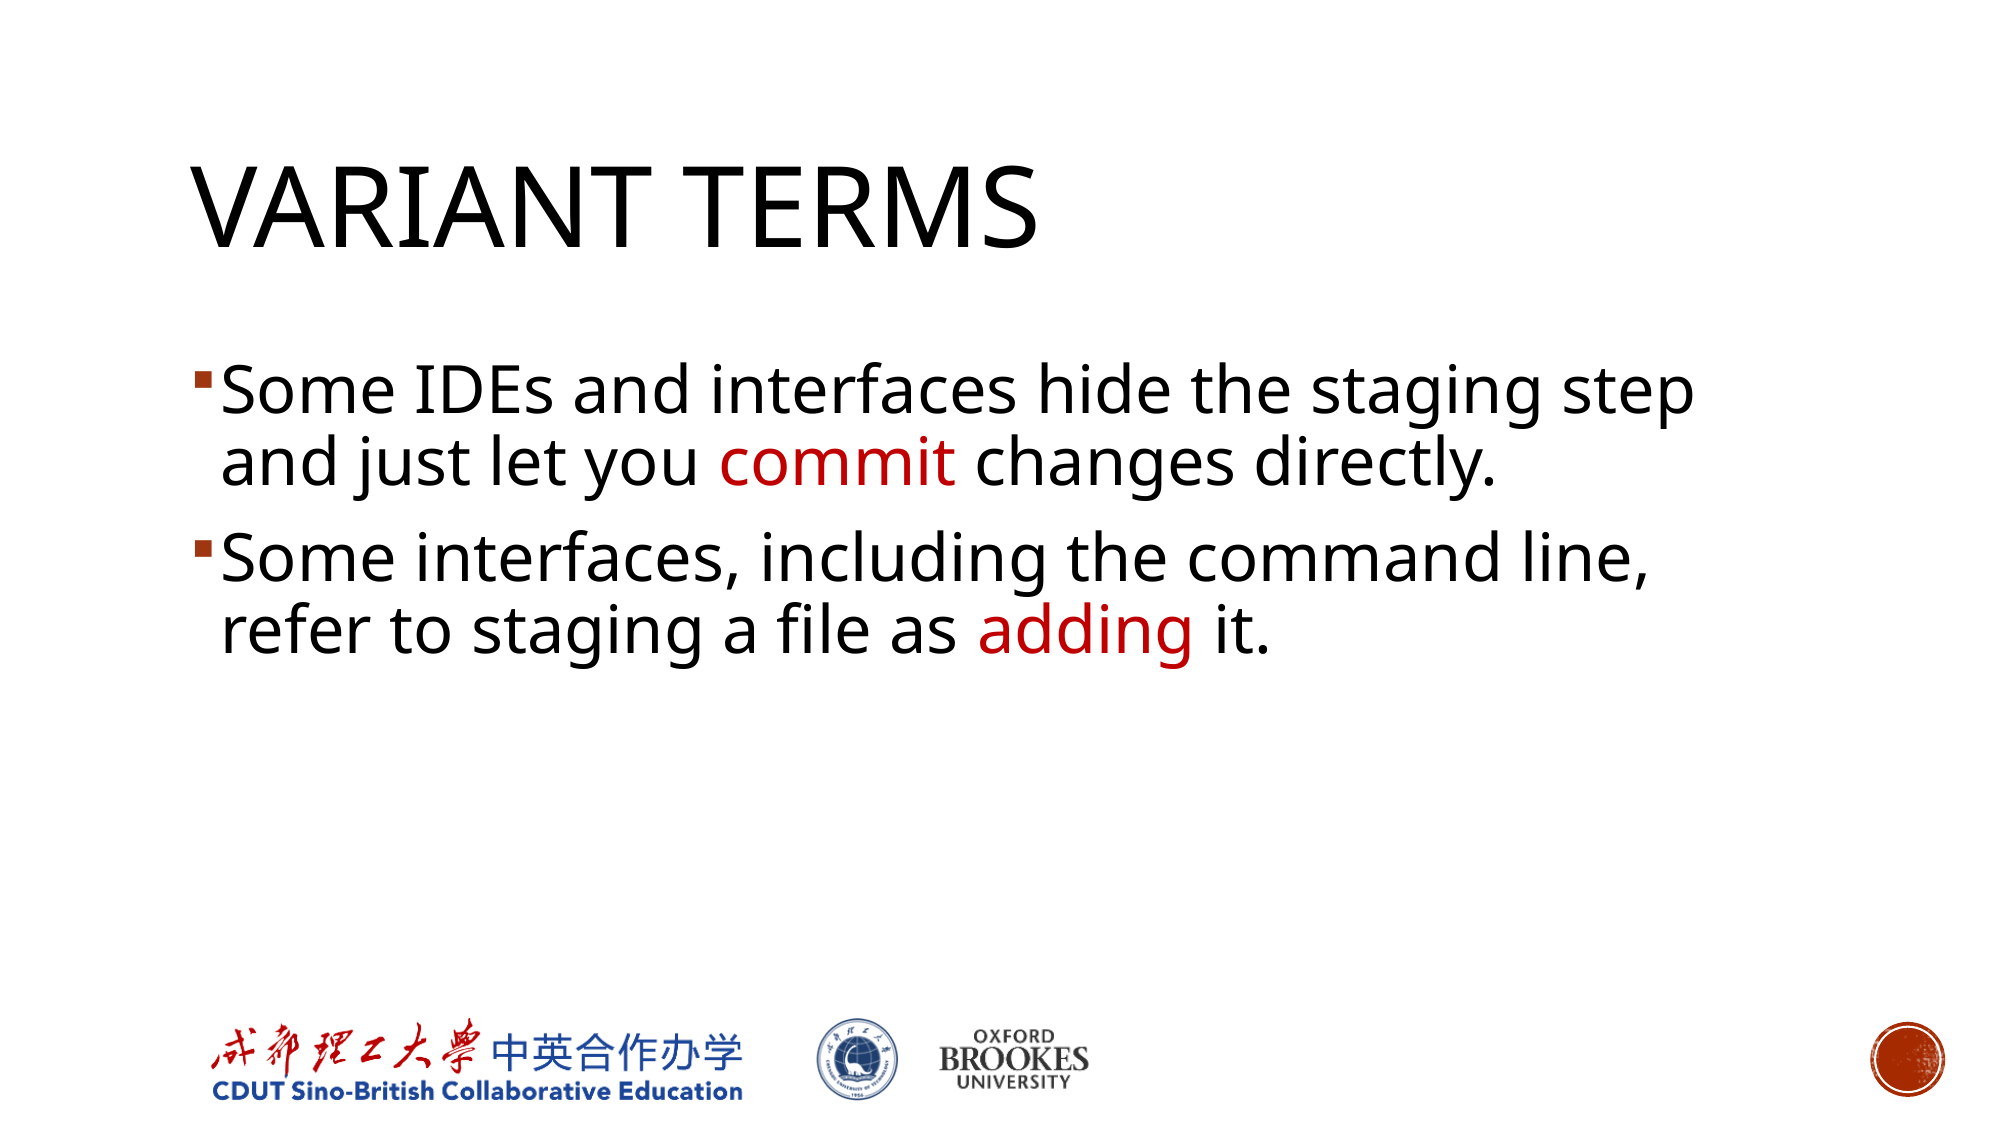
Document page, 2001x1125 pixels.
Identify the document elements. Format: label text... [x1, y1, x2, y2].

list Some IDEs and interfaces hide the staging step and just let you commit changes directly. Some interfaces, including the command line, refer to staging a file as adding it. [175, 348, 1826, 1013]
title Variant terms [175, 79, 1826, 344]
picture [211, 1016, 1184, 1102]
